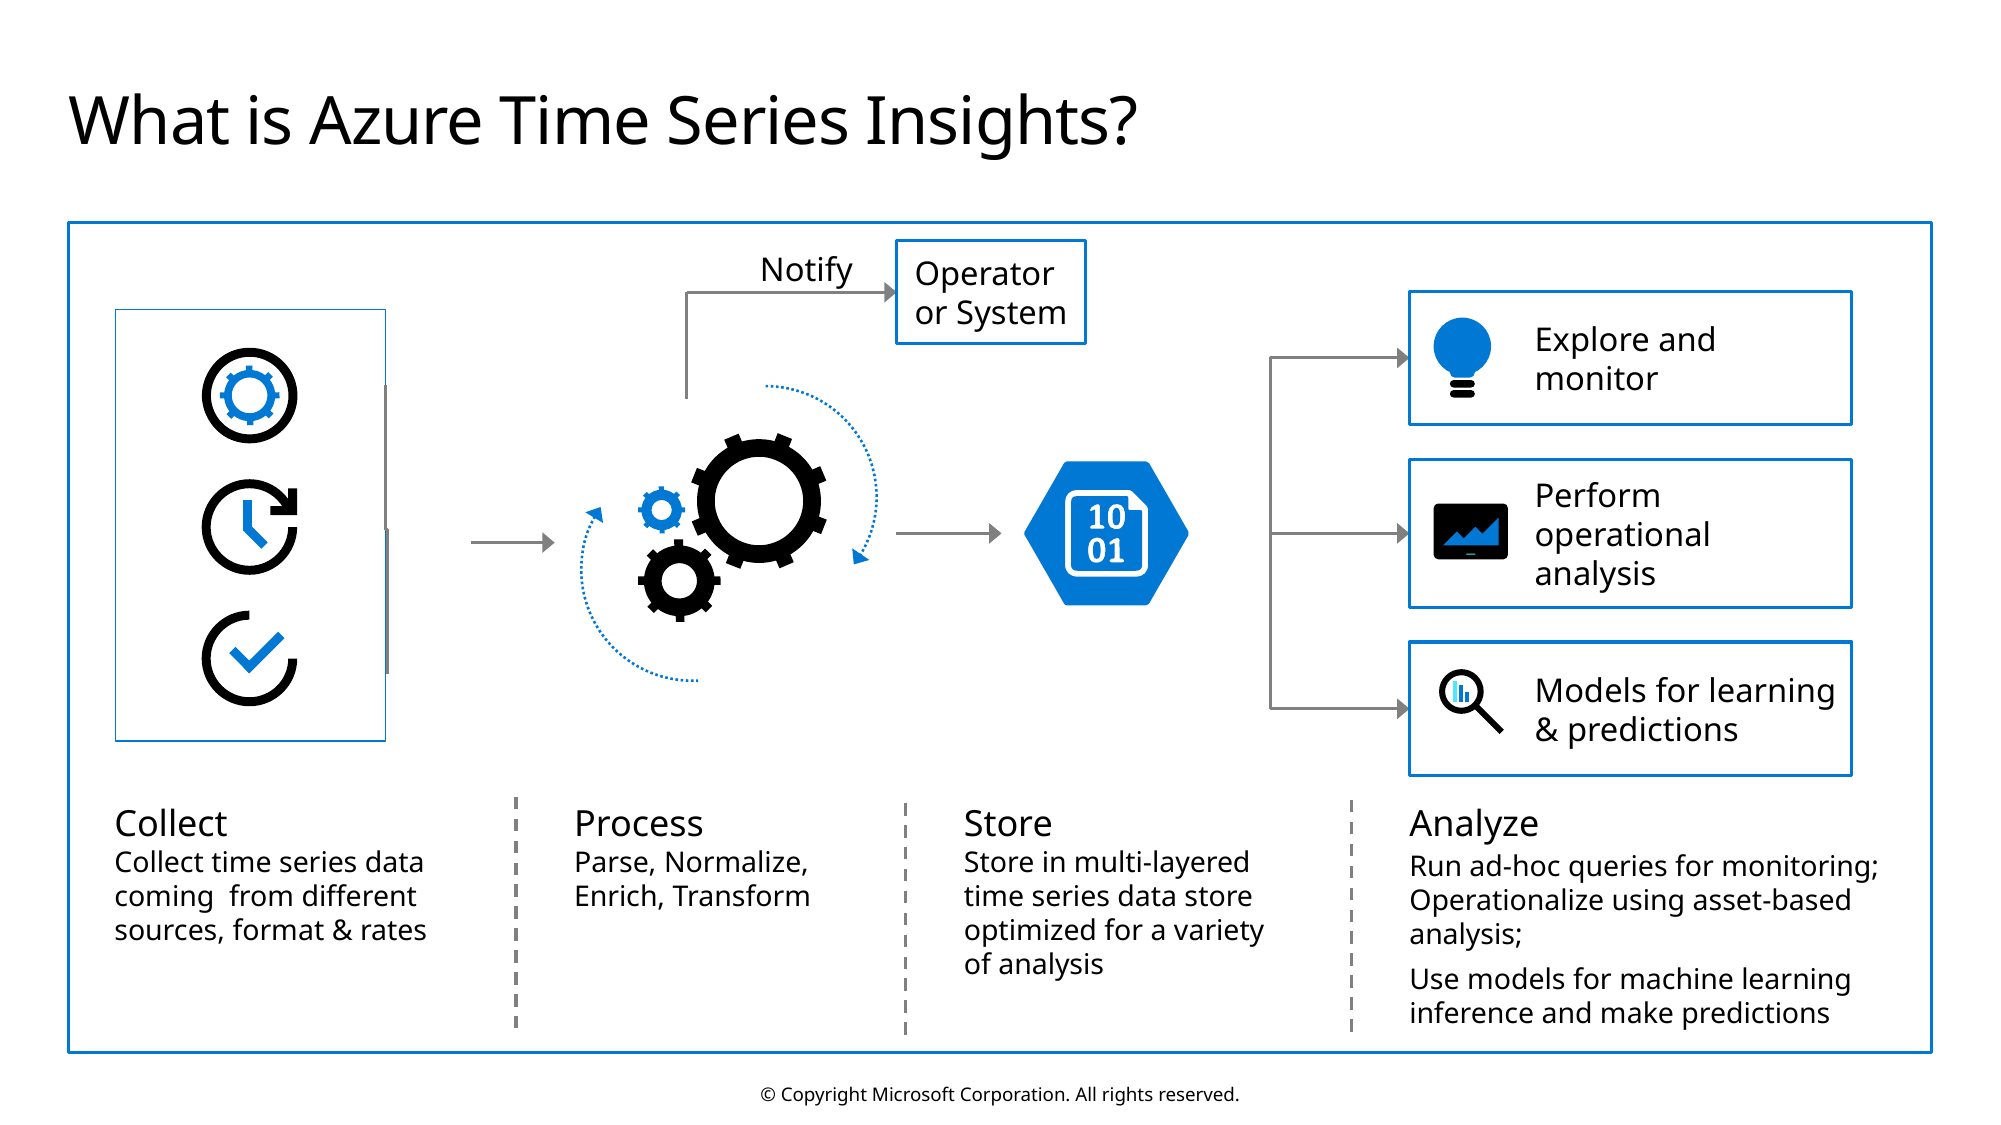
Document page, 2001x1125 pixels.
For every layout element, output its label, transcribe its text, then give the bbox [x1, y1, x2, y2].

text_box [68, 222, 1932, 1053]
title What is Azure Time Series Insights? [68, 72, 1930, 184]
